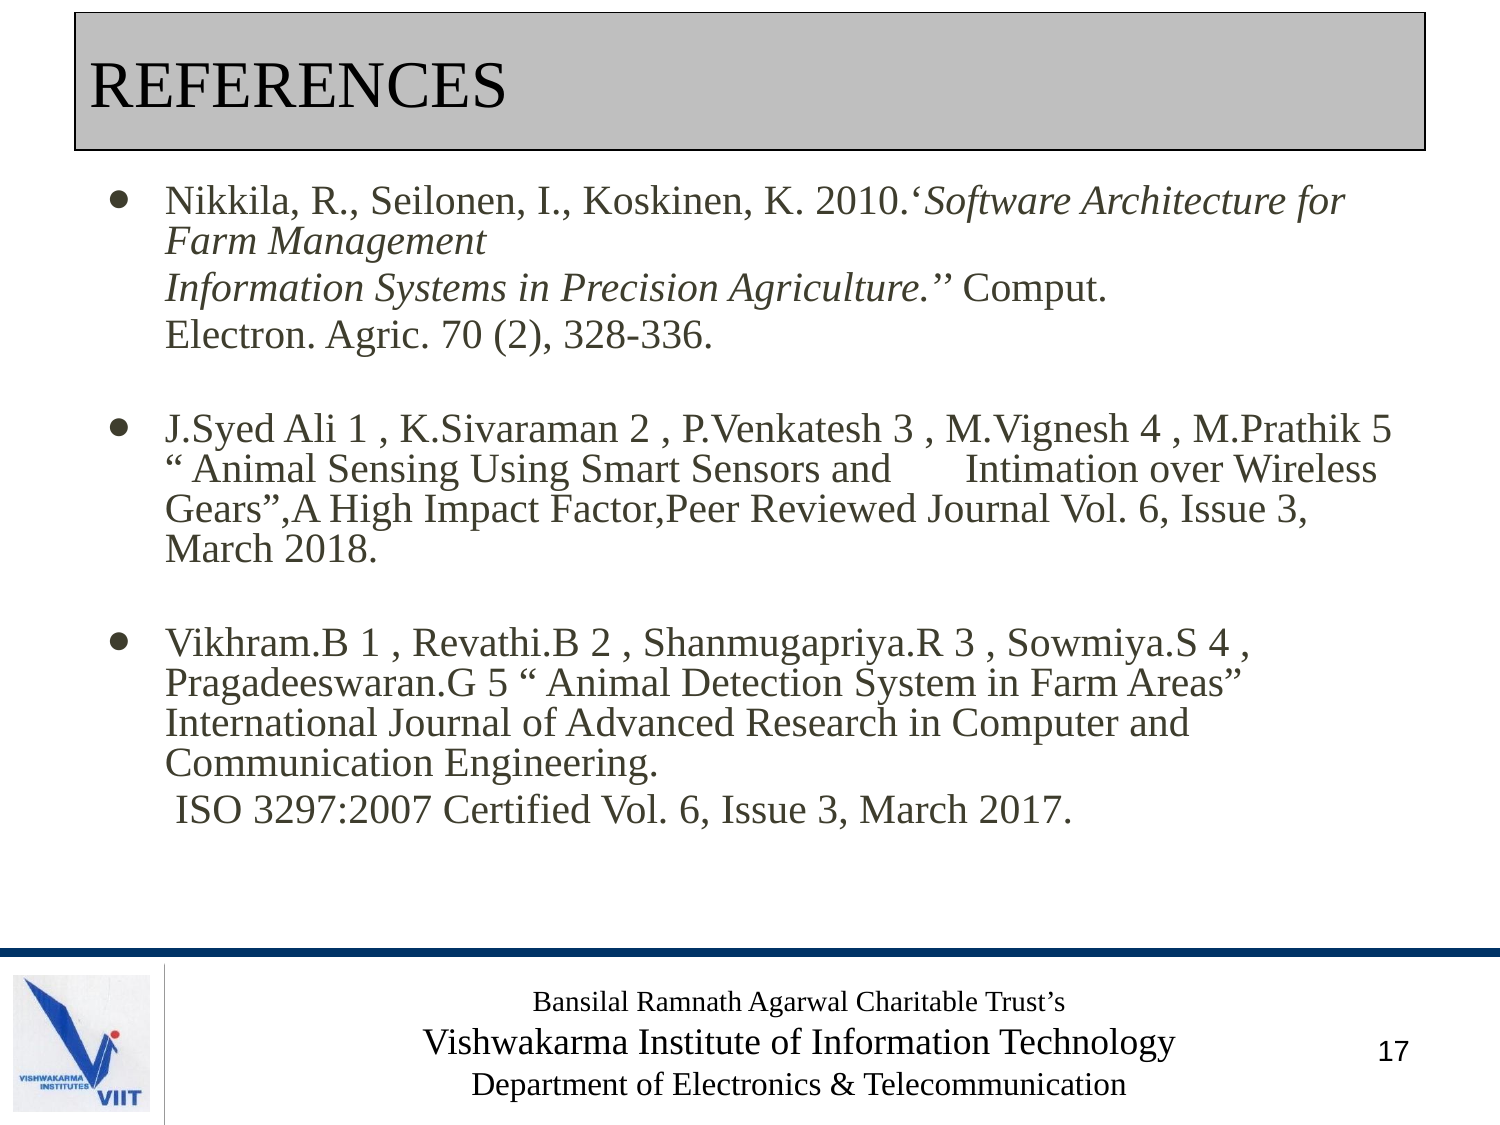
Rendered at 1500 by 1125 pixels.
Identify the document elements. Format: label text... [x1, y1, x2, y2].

text_box Bansilal Ramnath Agarwal Charitable Trust’s Vishwakarma Institute of Information Technology Department of Electronics & Telecommunication [165, 975, 1450, 1110]
picture [12, 974, 151, 1113]
text_box [0, 948, 1500, 956]
text_box REFERENCES [75, 12, 1425, 150]
text_box Nikkila, R., Seilonen, I., Koskinen, K. 2010.‘Software Architecture for Farm Management Information Systems in Precision Agriculture.’’ Comput. Electron. Agric. 70 (2), 328-336. J.Syed Ali 1 , K.Sivaraman 2 , P.Venkatesh 3 , M.Vignesh 4 , M.Prathik 5 “ Animal Sensing Using Smart Sensors and Intimation over Wireless Gears”,A High Impact Factor,Peer Reviewed Journal Vol. 6, Issue 3, March 2018. Vikhram.B 1 , Revathi.B 2 , Shanmugapriya.R 3 , Sowmiya.S 4 , Pragadeeswaran.G 5 “ Animal Detection System in Farm Areas” International Journal of Advanced Research in Computer and Communication Engineering. ISO 3297:2007 Certified Vol. 6, Issue 3, March 2017. [75, 174, 1425, 950]
text_box 17 [1074, 1024, 1425, 1103]
